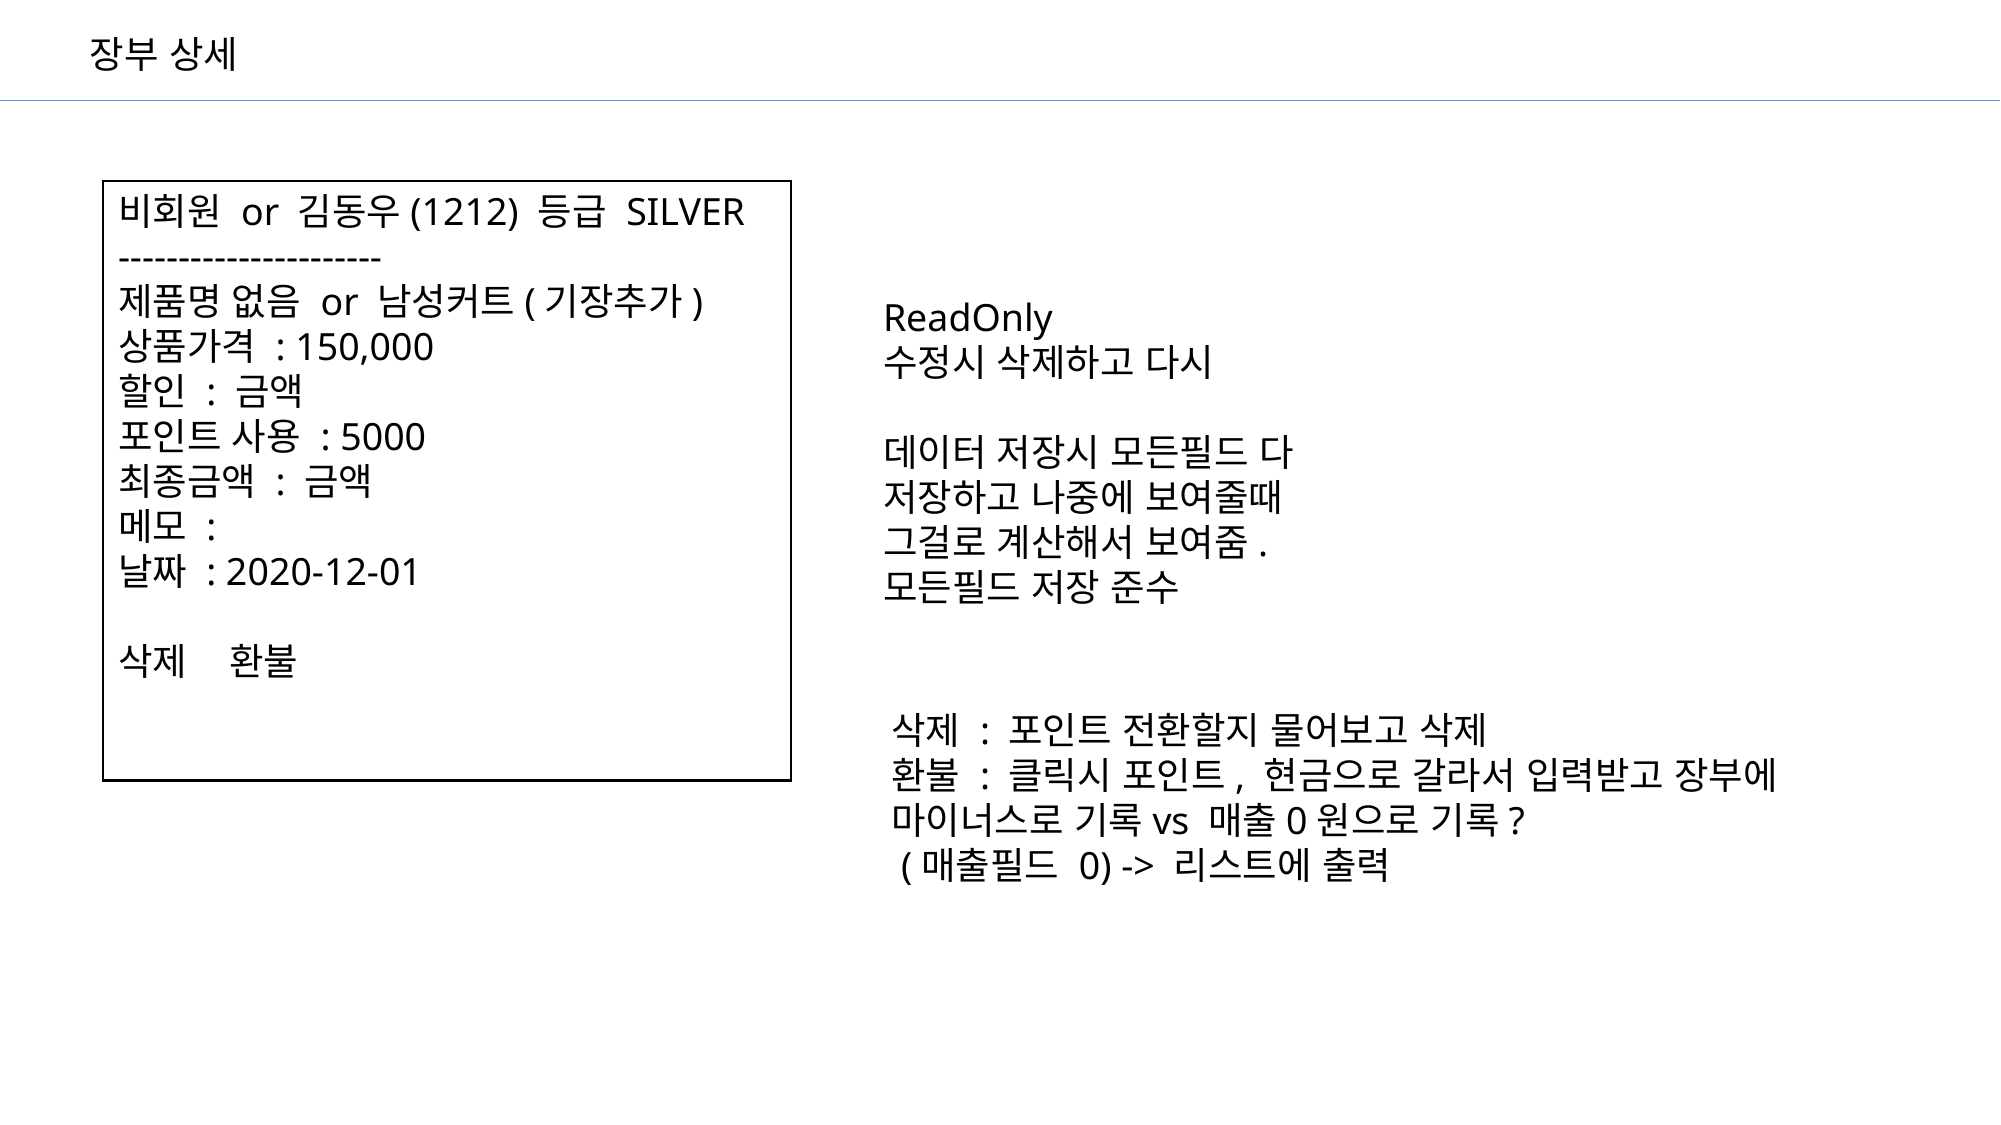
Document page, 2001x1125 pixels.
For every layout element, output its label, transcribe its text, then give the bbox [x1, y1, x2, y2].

text_box 삭제 : 포인트 전환할지 물어보고 삭제 환불 : 클릭시 포인트, 현금으로 갈라서 입력받고 장부에 마이너스로 기록vs 매출0원으로 기록? (매출필드 0) -> 리스트에 출력 [876, 699, 1877, 895]
text_box ReadOnly 수정시 삭제하고 다시 데이터 저장시 모든필드 다 저장하고 나중에 보여줄때 그걸로 계산해서 보여줌. 모든필드 저장 준수 [868, 286, 1355, 617]
text_box 장부 상세 [74, 23, 764, 84]
text_box 비회원 or 김동우(1212) 등급 SILVER ---------------------- 제품명 없음 or 남성커트(기장추가) 상품가격 : 150,000 할인 : 금액 포인트 사용 : 5000 최종금액 : 금액 메모 : 날짜 : 2020-12-01 삭제 환불 [102, 180, 792, 782]
